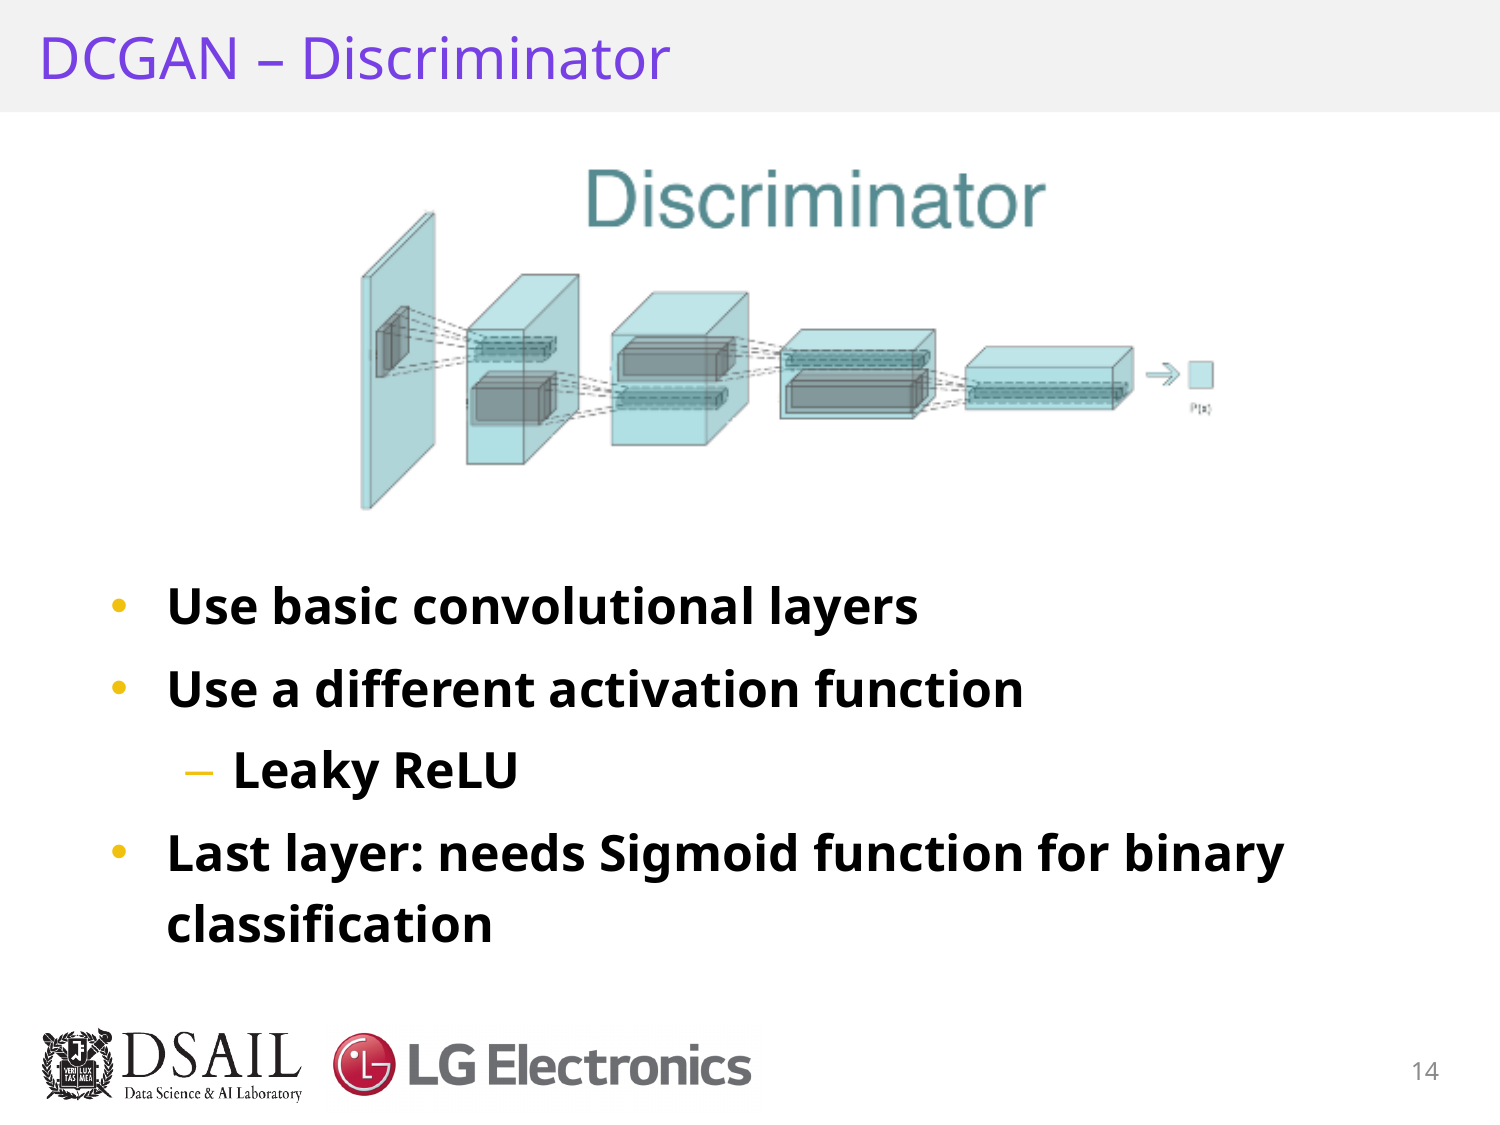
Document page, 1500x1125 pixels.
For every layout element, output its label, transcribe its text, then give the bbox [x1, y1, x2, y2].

picture [42, 1023, 304, 1103]
list Use basic convolutional layers Use a different activation function Leaky ReLU Last layer: needs Sigmoid function for binary classification [95, 555, 1452, 1022]
title DCGAN – Discriminator [23, 0, 1477, 113]
picture [348, 154, 1252, 522]
picture [324, 1022, 762, 1113]
slide_number 14 [1104, 1042, 1455, 1103]
